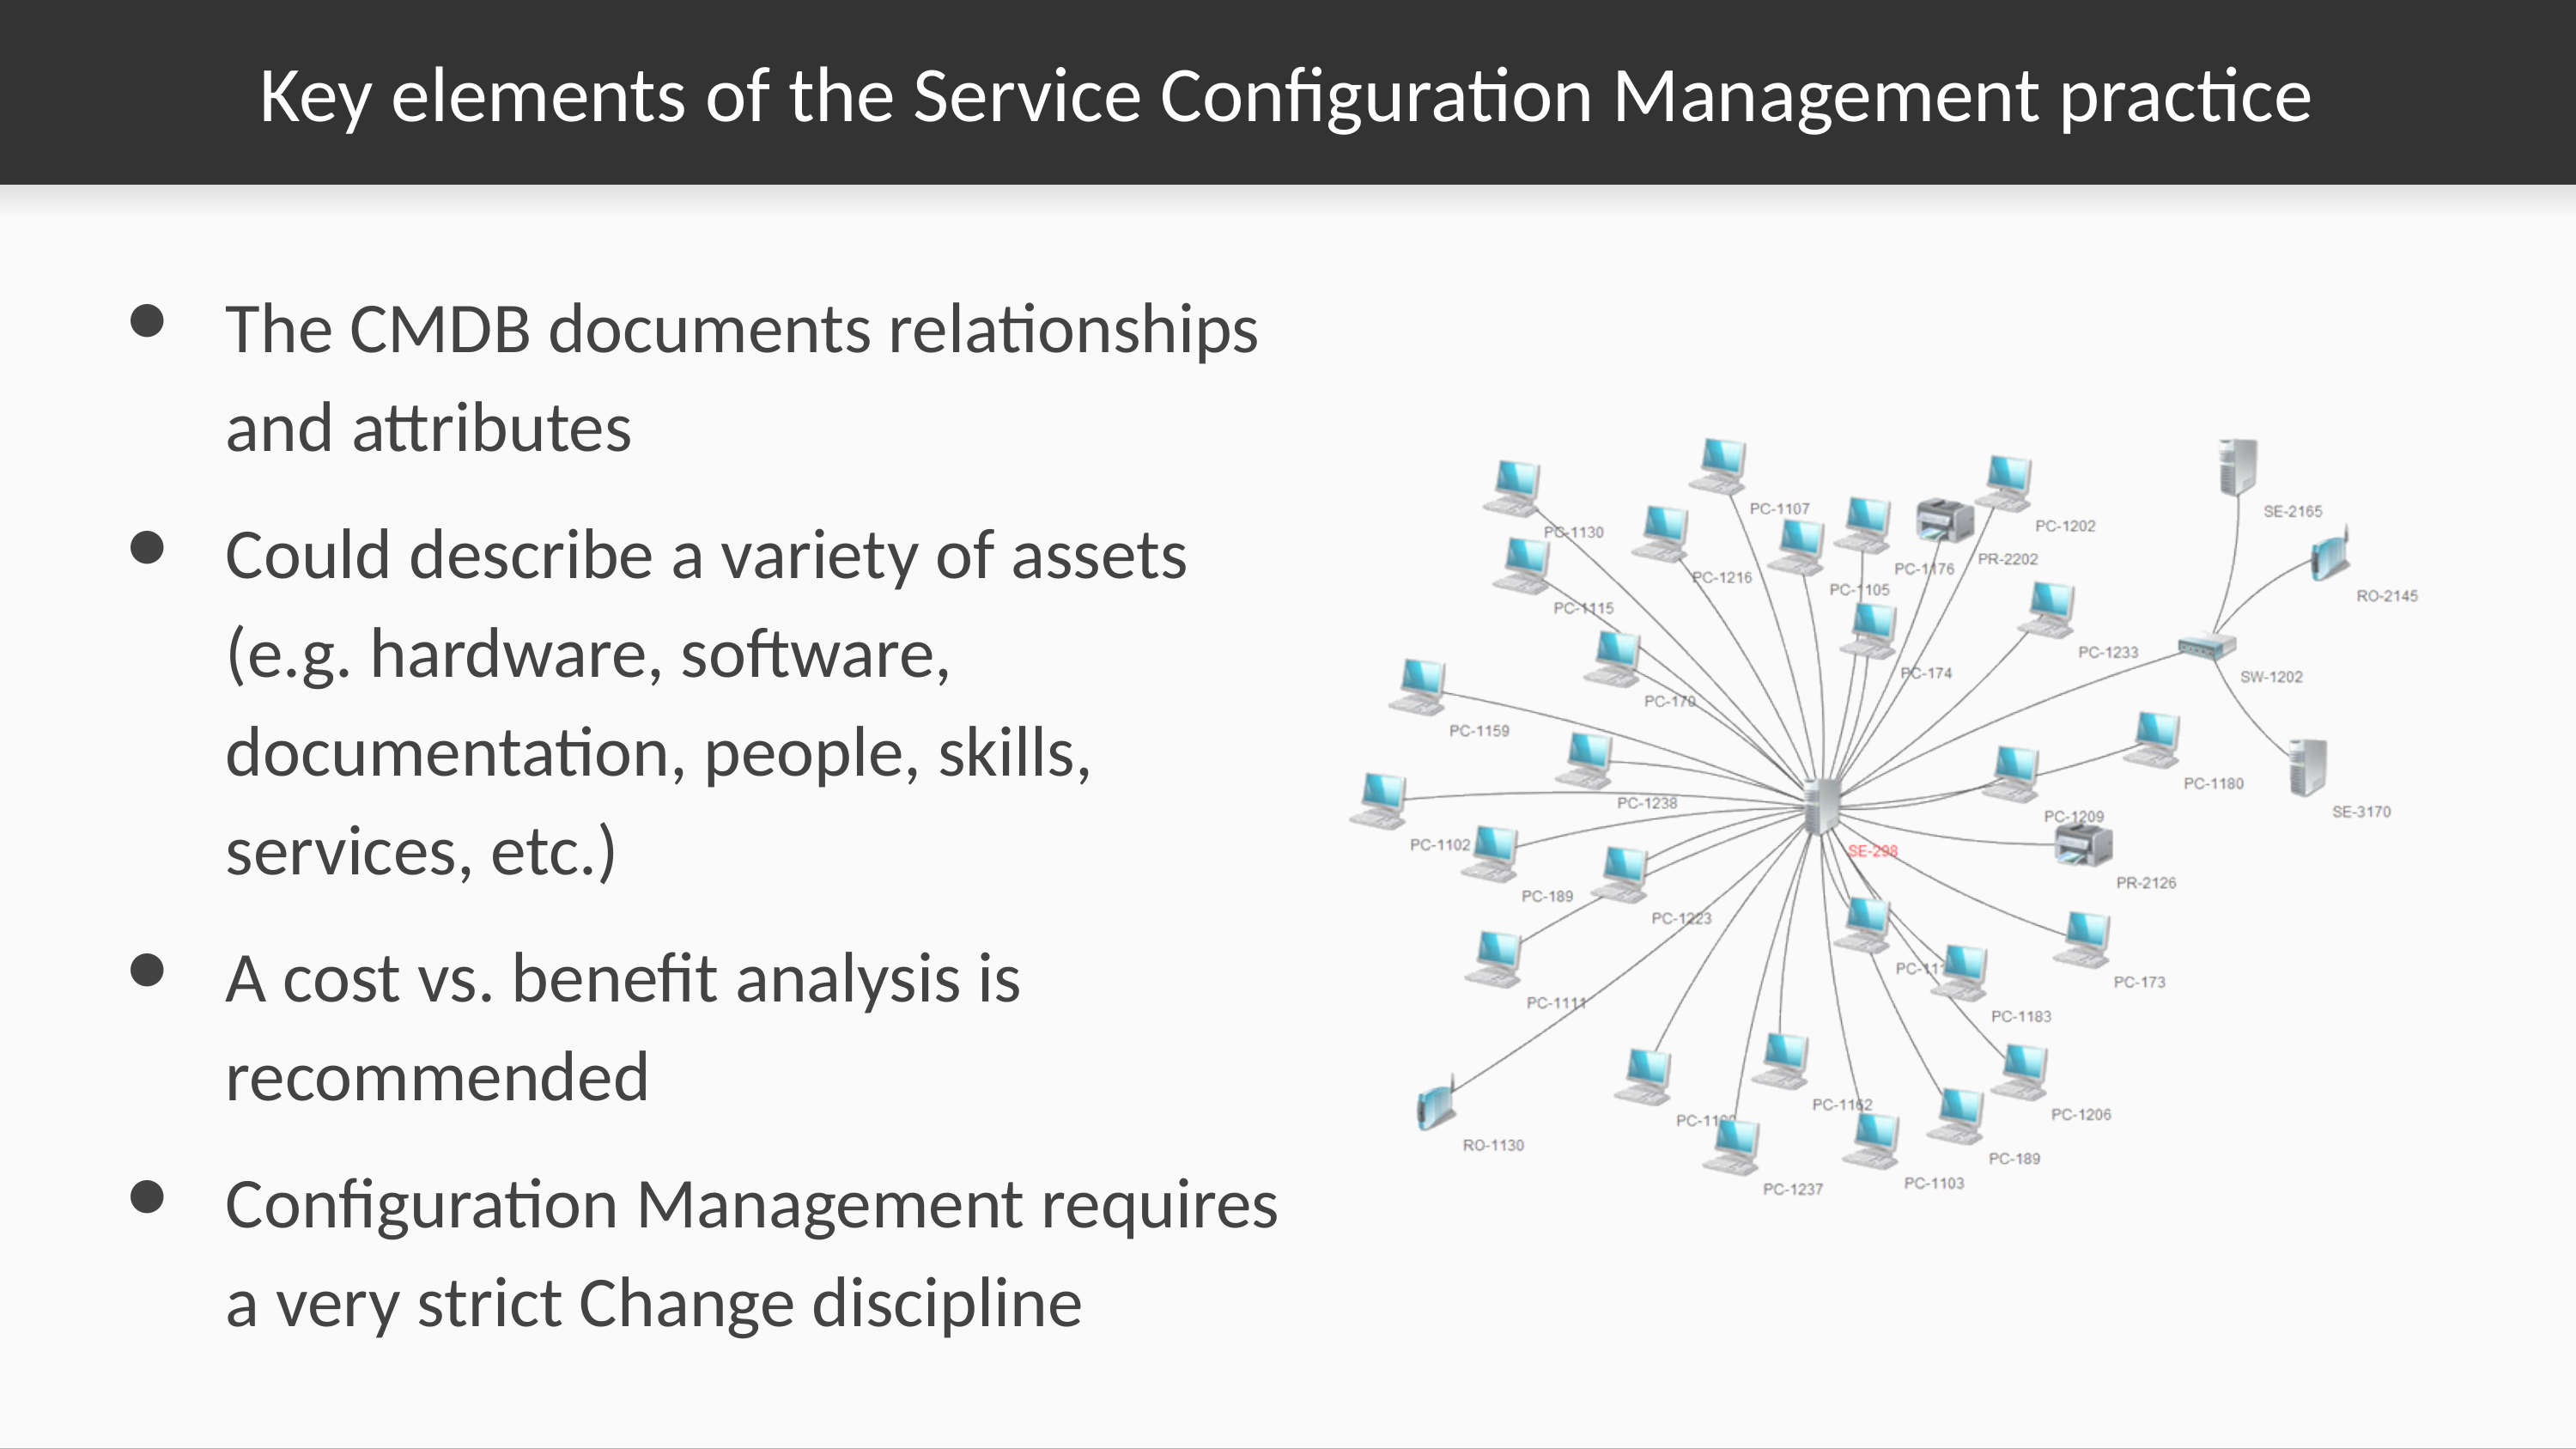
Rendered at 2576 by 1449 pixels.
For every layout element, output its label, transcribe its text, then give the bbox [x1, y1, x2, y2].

picture [1252, 426, 2466, 1210]
title Key elements of the Service Configuration Management practice [29, 4, 2547, 175]
text_box The CMDB documents relationships and attributes Could describe a variety of assets (e.g. hardware, software, documentation, people, skills, services, etc.) A cost vs. benefit analysis is recommended Configuration Management requires a very strict Change discipline [70, 241, 1333, 1395]
